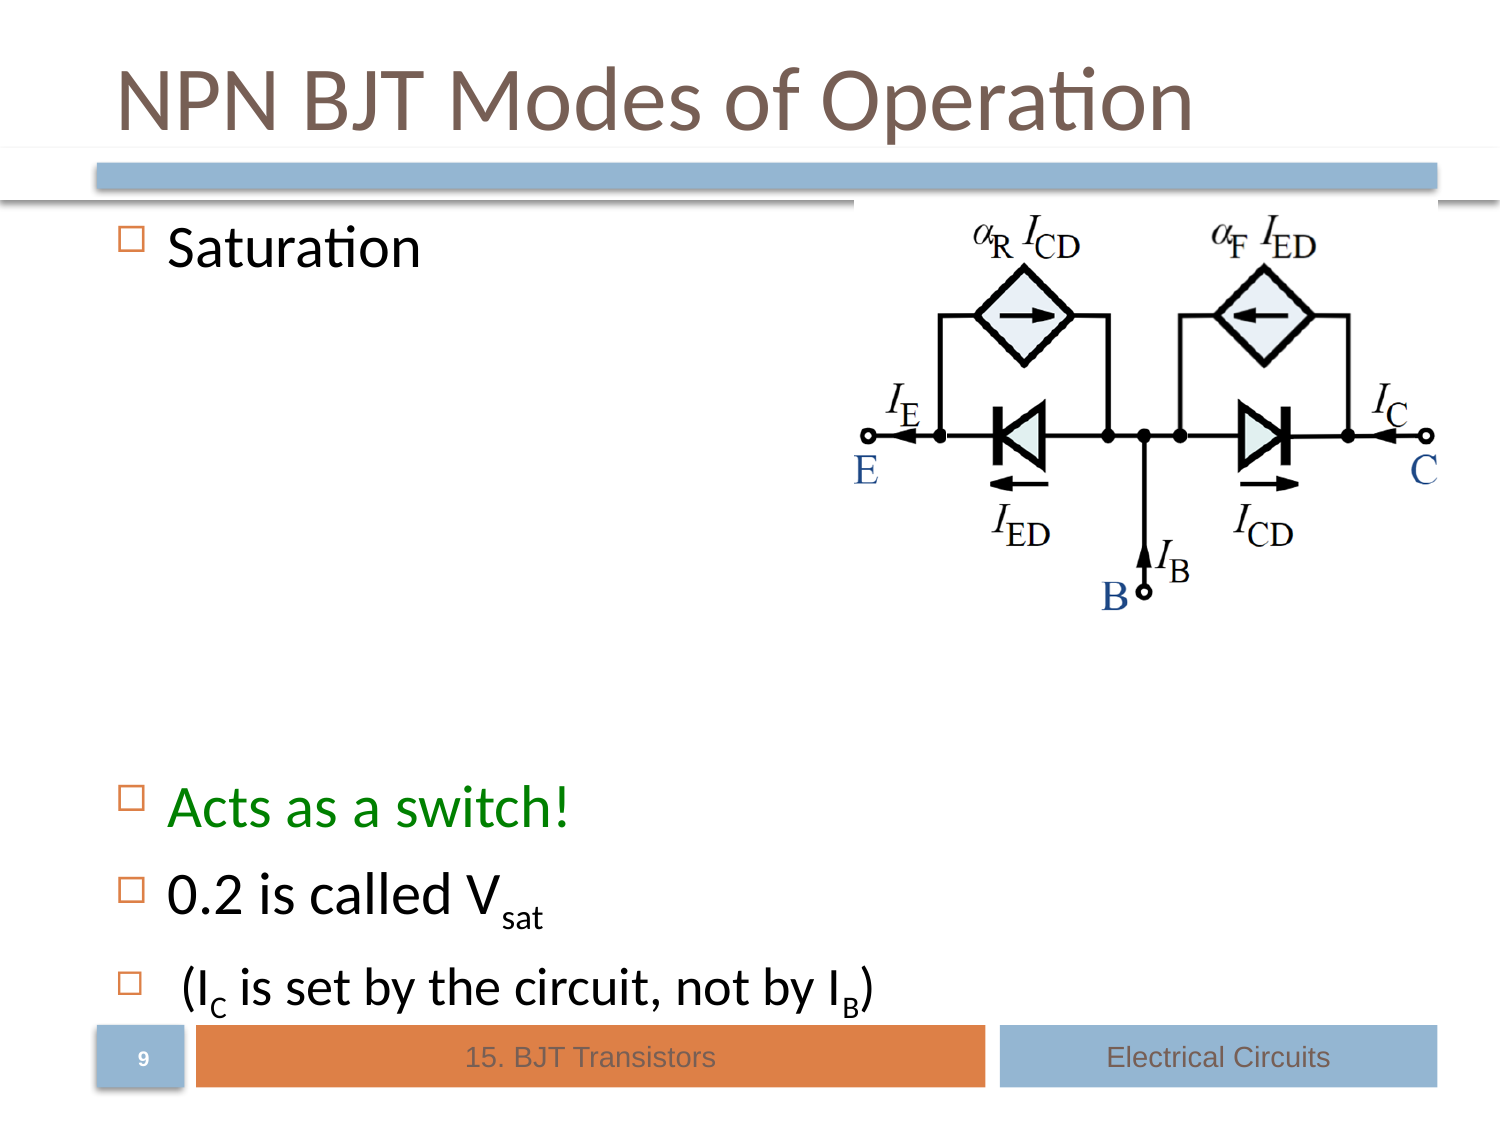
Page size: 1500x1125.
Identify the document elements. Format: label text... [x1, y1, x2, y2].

slide_number 9 [99, 1038, 188, 1079]
slide_number Electrical Circuits [999, 1025, 1438, 1088]
footer 15. BJT Transistors [196, 1025, 986, 1088]
title NPN BJT Modes of Operation [100, 37, 1438, 150]
picture [854, 199, 1438, 613]
